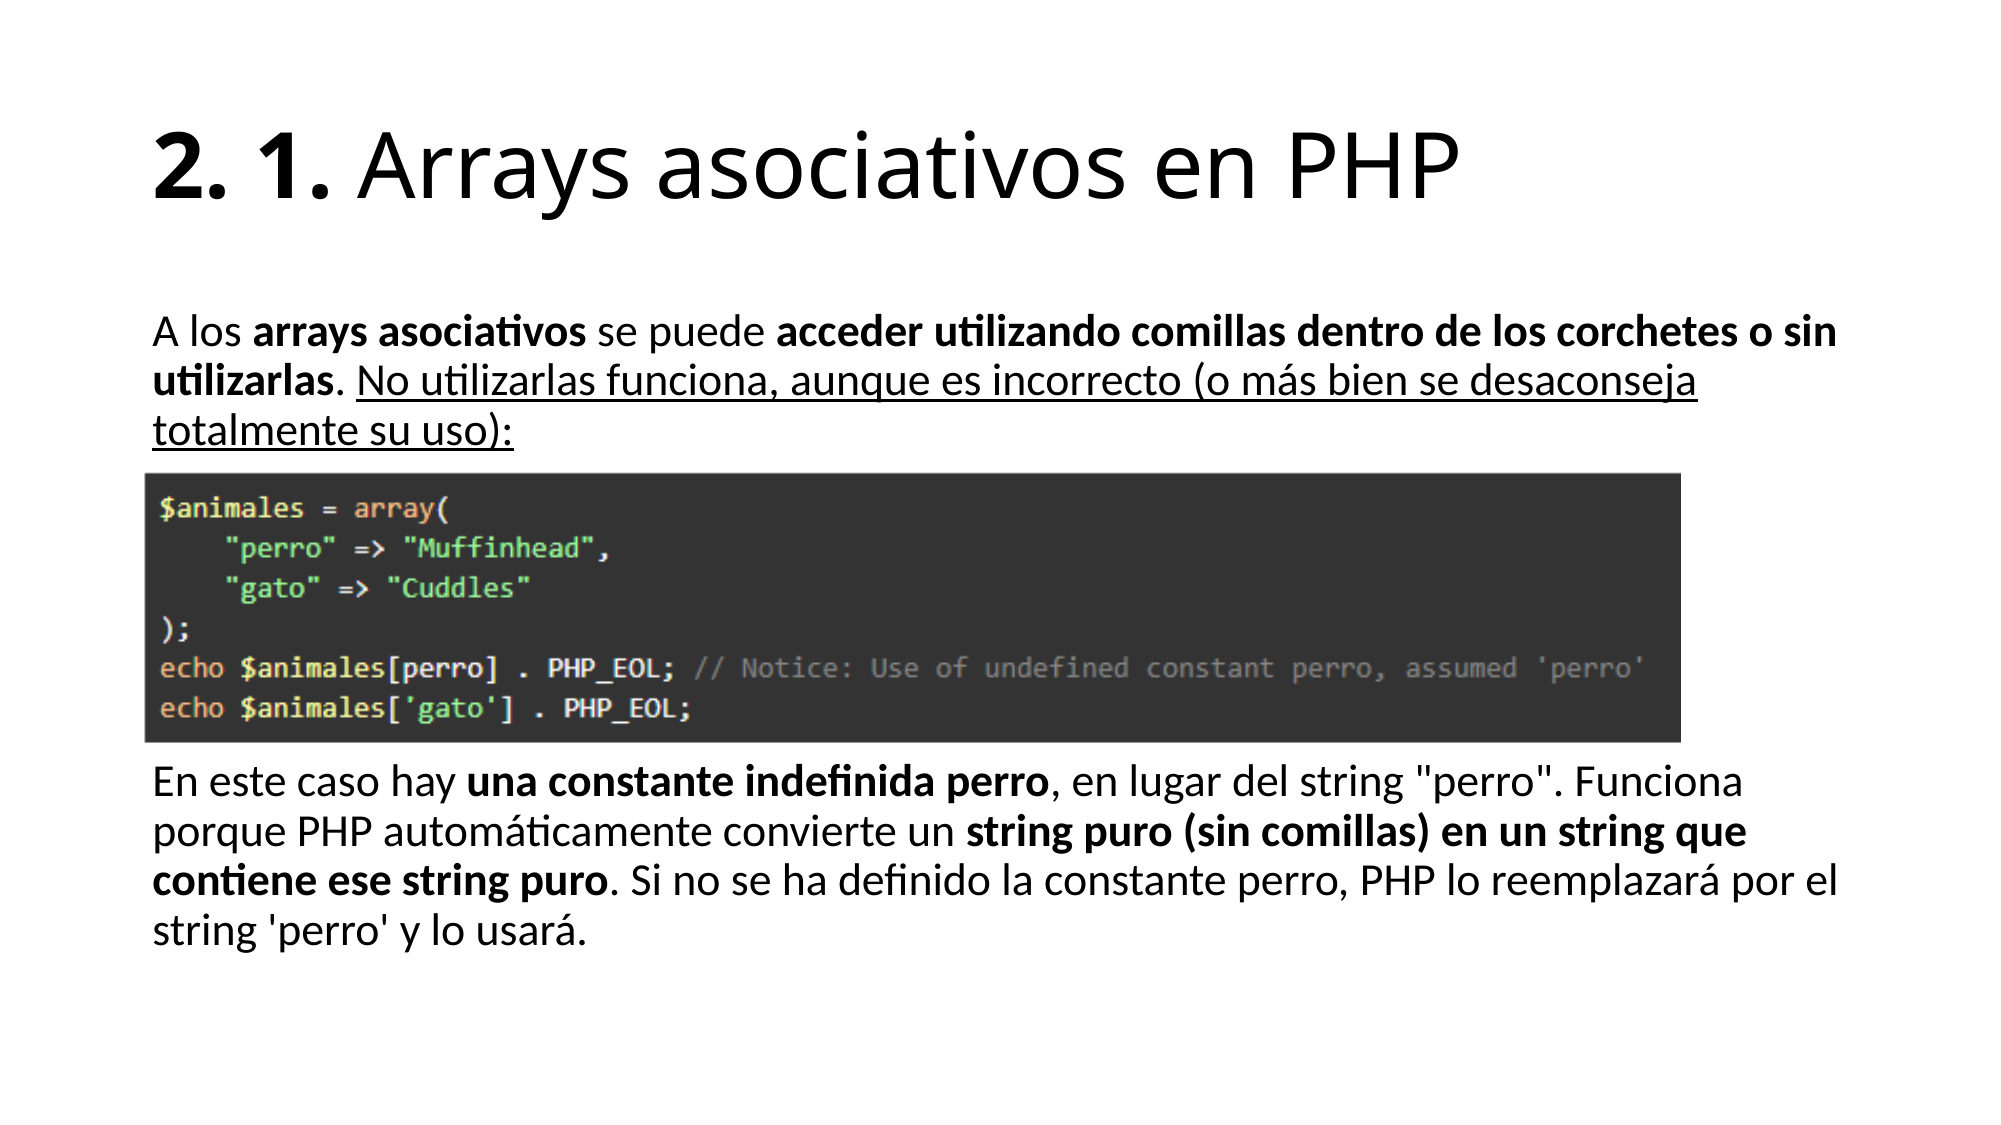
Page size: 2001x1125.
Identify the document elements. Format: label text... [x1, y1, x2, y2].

list A los arrays asociativos se puede acceder utilizando comillas dentro de los corchetes o sin utilizarlas. No utilizarlas funciona, aunque es incorrecto (o más bien se desaconseja totalmente su uso): En este caso hay una constante indefinida perro, en lugar del string "perro". Funciona porque PHP automáticamente convierte un string puro (sin comillas) en un string que contiene ese string puro. Si no se ha definido la constante perro, PHP lo reemplazará por el string 'perro' y lo usará. [137, 299, 1863, 1014]
picture [137, 459, 1681, 762]
title 2. 1. Arrays asociativos en PHP [137, 59, 1863, 278]
